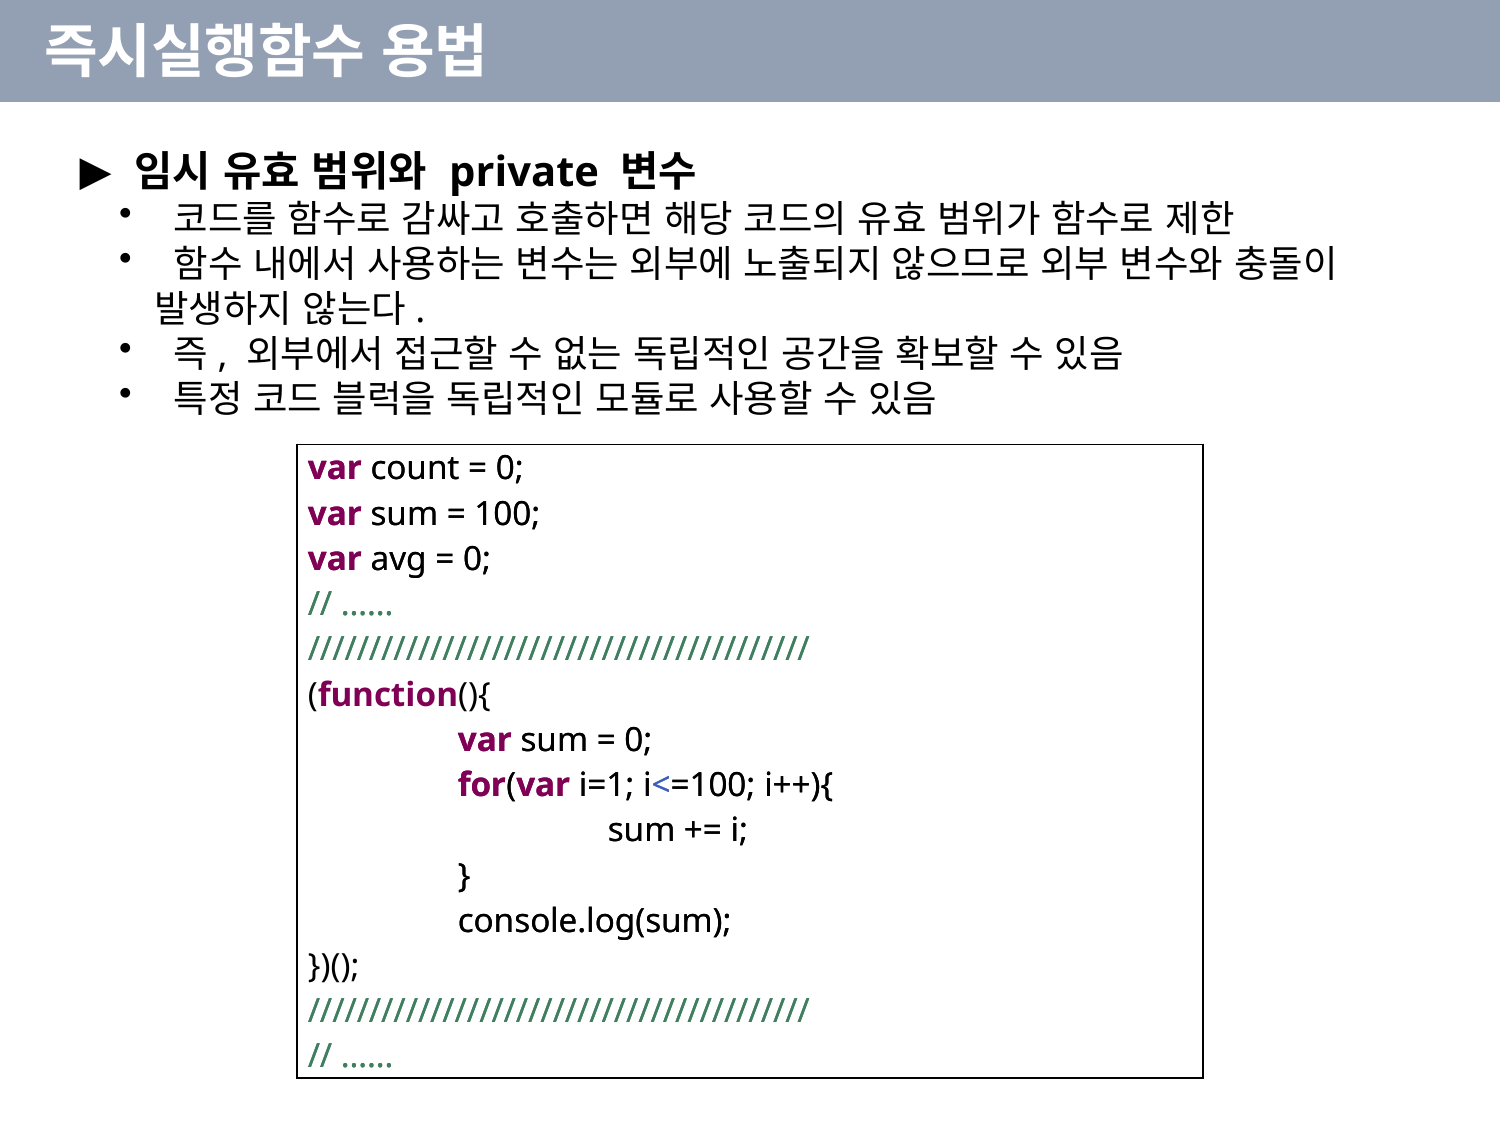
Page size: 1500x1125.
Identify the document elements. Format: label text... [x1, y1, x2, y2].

table_header var count = 0; var sum = 100; var avg = 0; // …… ///////////////////////////////////////// (function(){ var sum = 0; for(var i=1; i<=100; i++){ sum += i; } console.log(sum); })(); ///////////////////////////////////////// // …… [298, 445, 1202, 1077]
text_box 임시 유효 범위와 private 변수 코드를 함수로 감싸고 호출하면 해당 코드의 유효 범위가 함수로 제한 함수 내에서 사용하는 변수는 외부에 노출되지 않으므로 외부 변수와 충돌이 발생하지 않는다. 즉, 외부에서 접근할 수 없는 독립적인 공간을 확보할 수 있음 특정 코드 블럭을 독립적인 모듈로 사용할 수 있음 [64, 137, 1436, 427]
picture [0, 0, 1500, 103]
